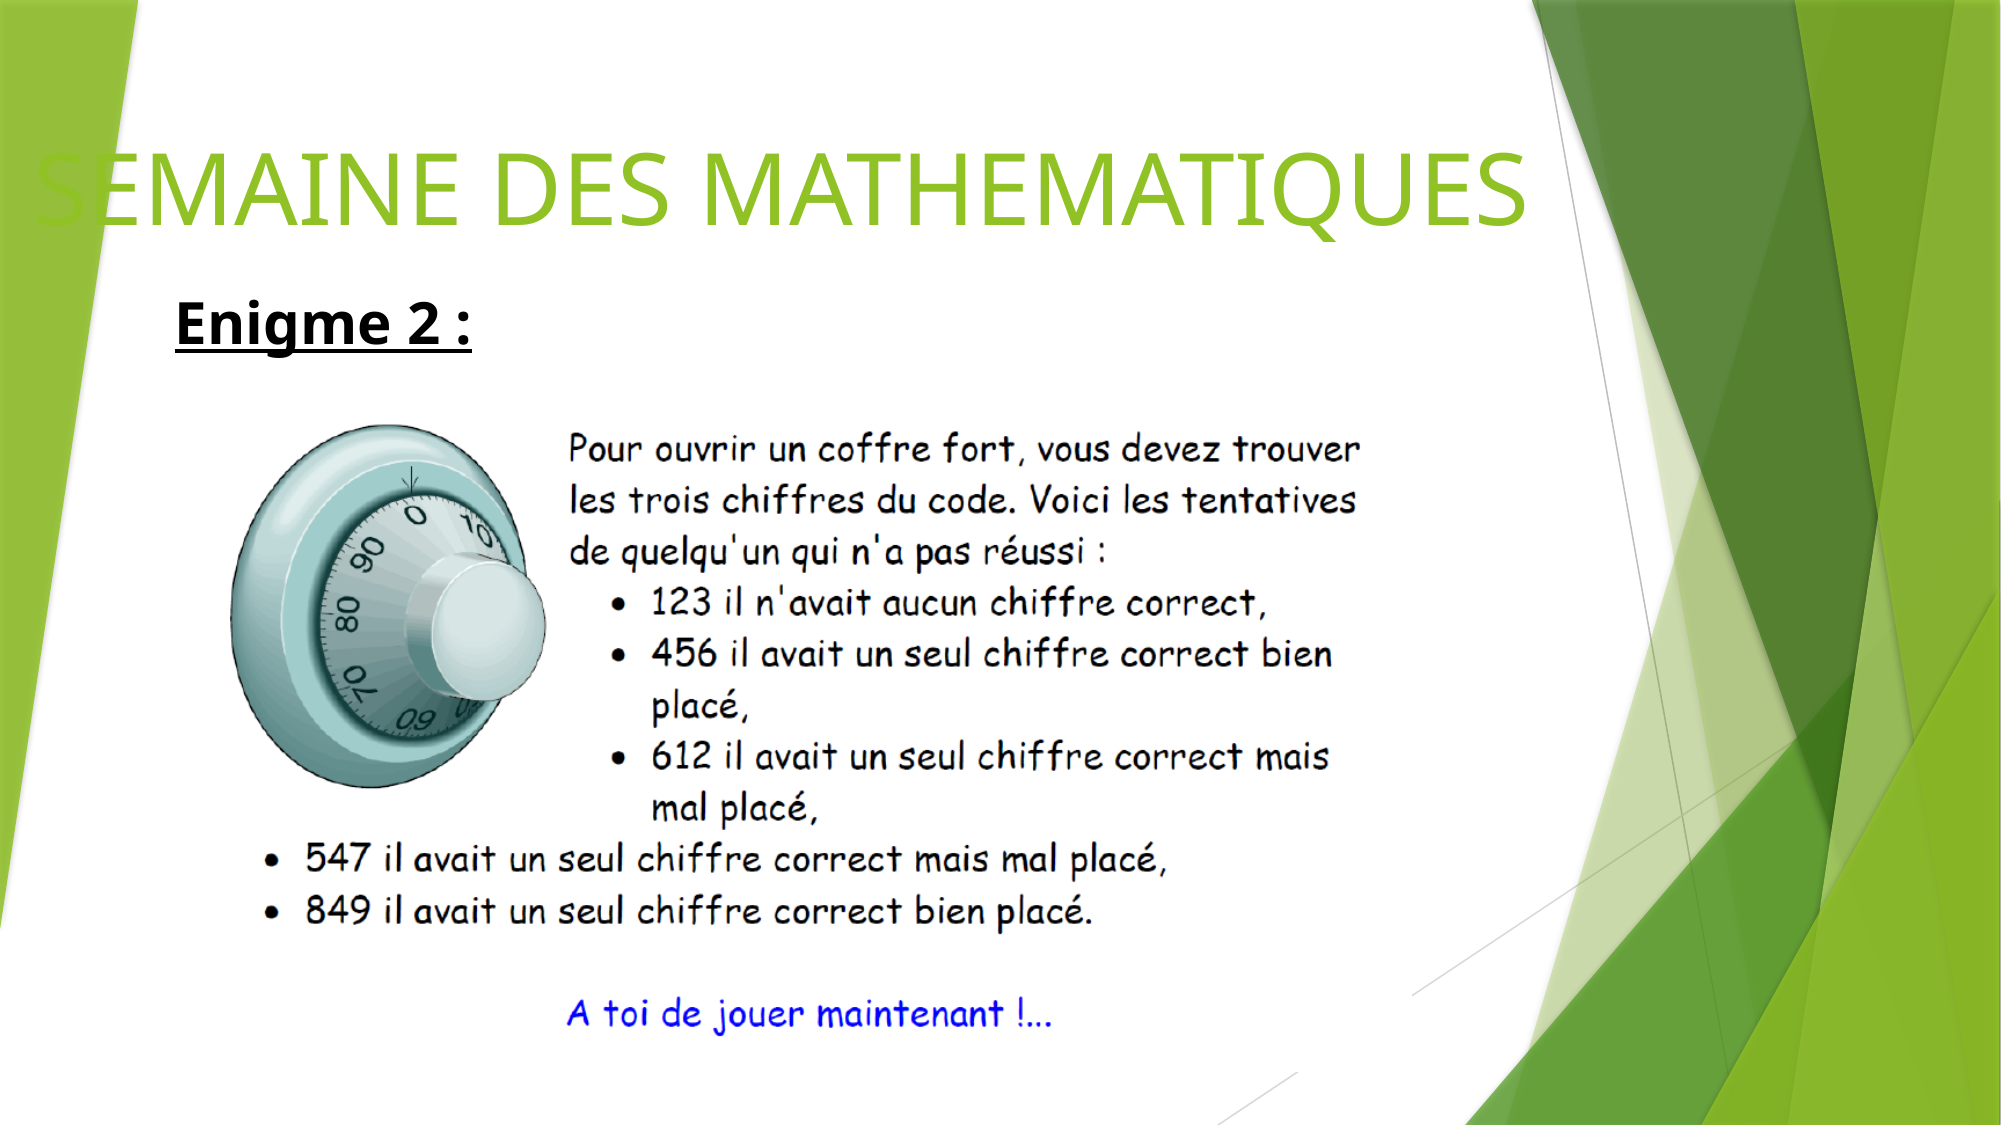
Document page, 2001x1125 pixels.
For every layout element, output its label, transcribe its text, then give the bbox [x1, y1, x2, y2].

subtitle Enigme 2 : [159, 278, 1490, 971]
picture [177, 397, 1413, 1073]
title SEMAINE DES MATHEMATIQUES [0, 0, 1546, 253]
